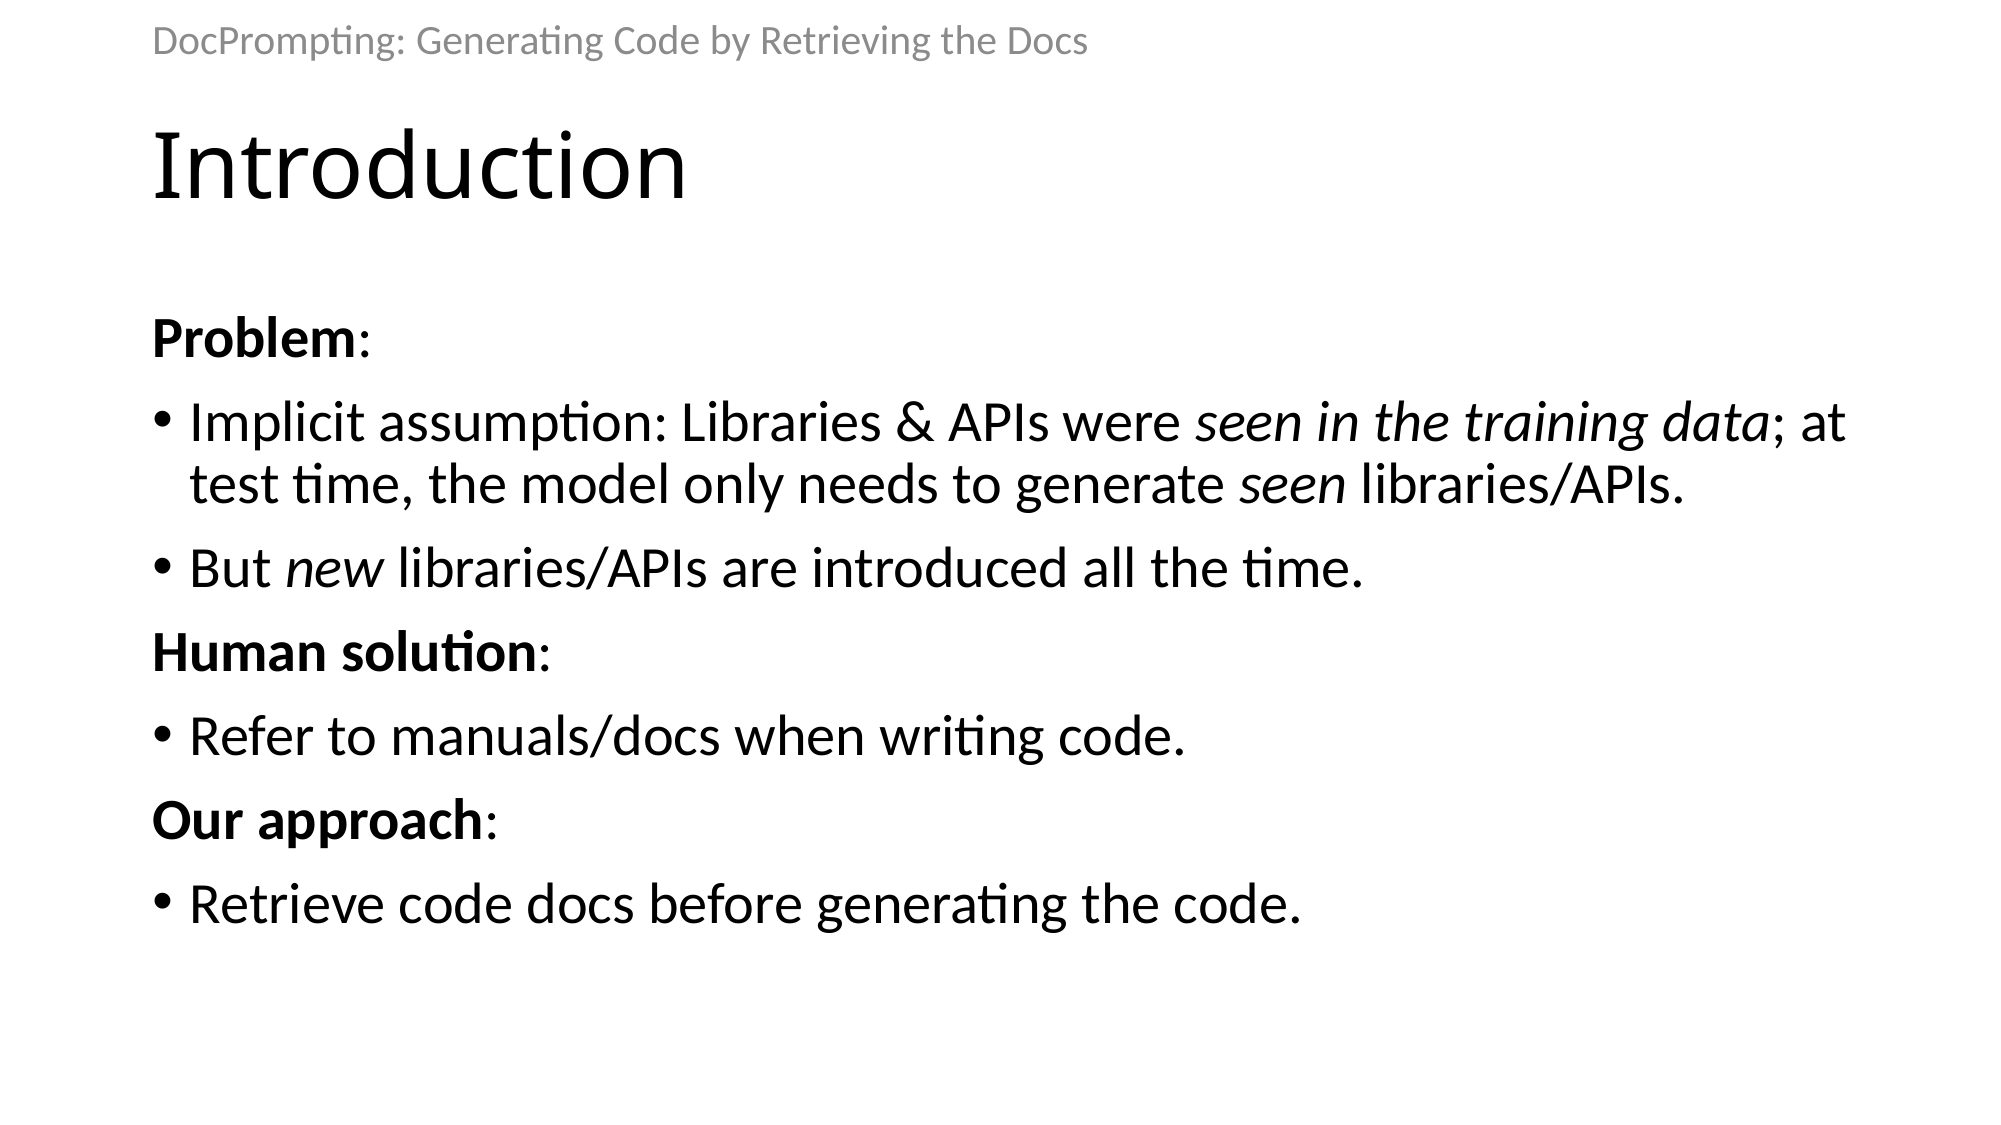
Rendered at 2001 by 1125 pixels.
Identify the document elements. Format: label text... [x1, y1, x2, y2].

list Problem: Implicit assumption: Libraries & APIs were seen in the training data; at test time, the model only needs to generate seen libraries/APIs. But new libraries/APIs are introduced all the time. Human solution: Refer to manuals/docs when writing code. Our approach: Retrieve code docs before generating the code. [137, 299, 1863, 1014]
footer DocPrompting: Generating Code by Retrieving the Docs [137, 7, 1863, 68]
title Introduction [137, 68, 1863, 278]
